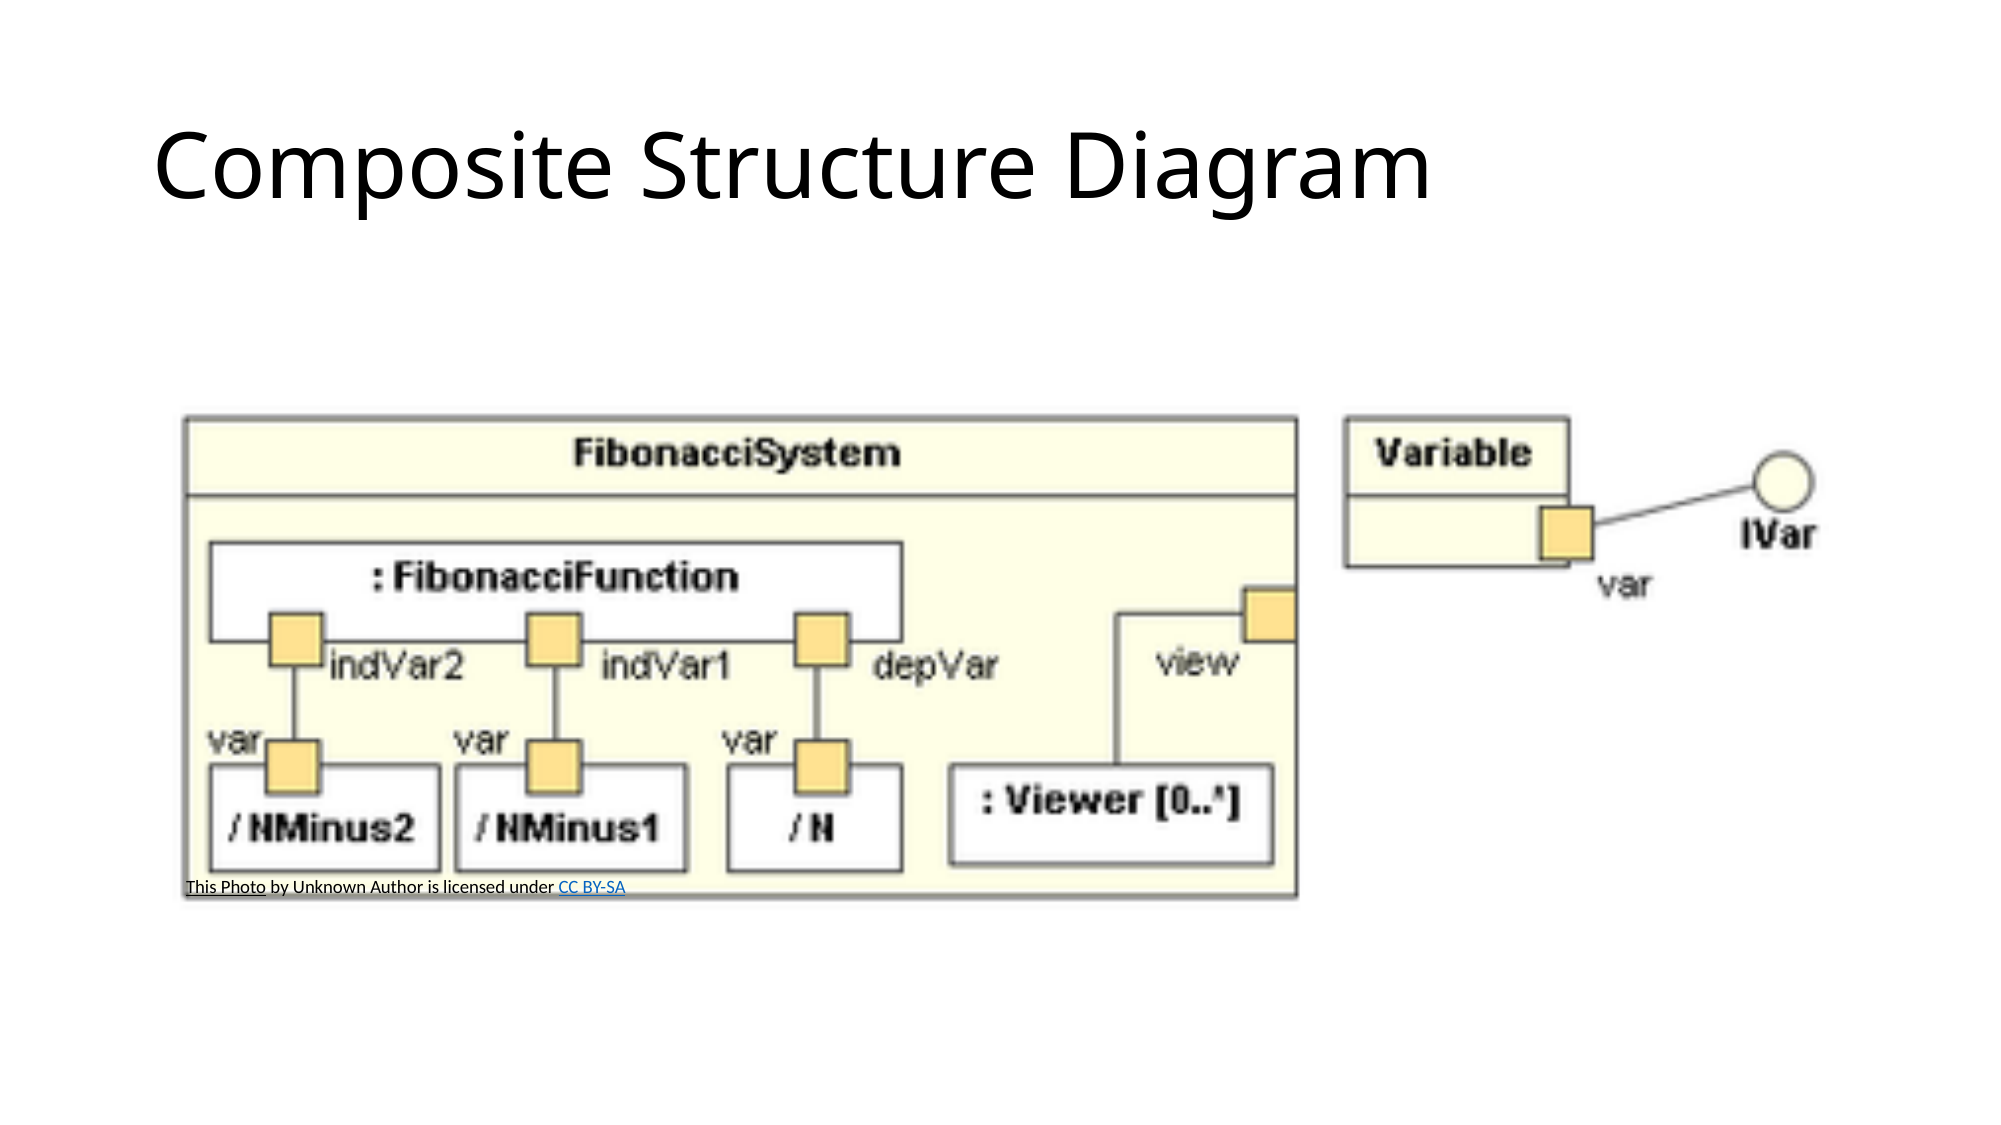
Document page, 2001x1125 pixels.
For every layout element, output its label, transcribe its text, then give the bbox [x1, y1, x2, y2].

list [171, 404, 1829, 914]
title Composite Structure Diagram [137, 59, 1863, 278]
